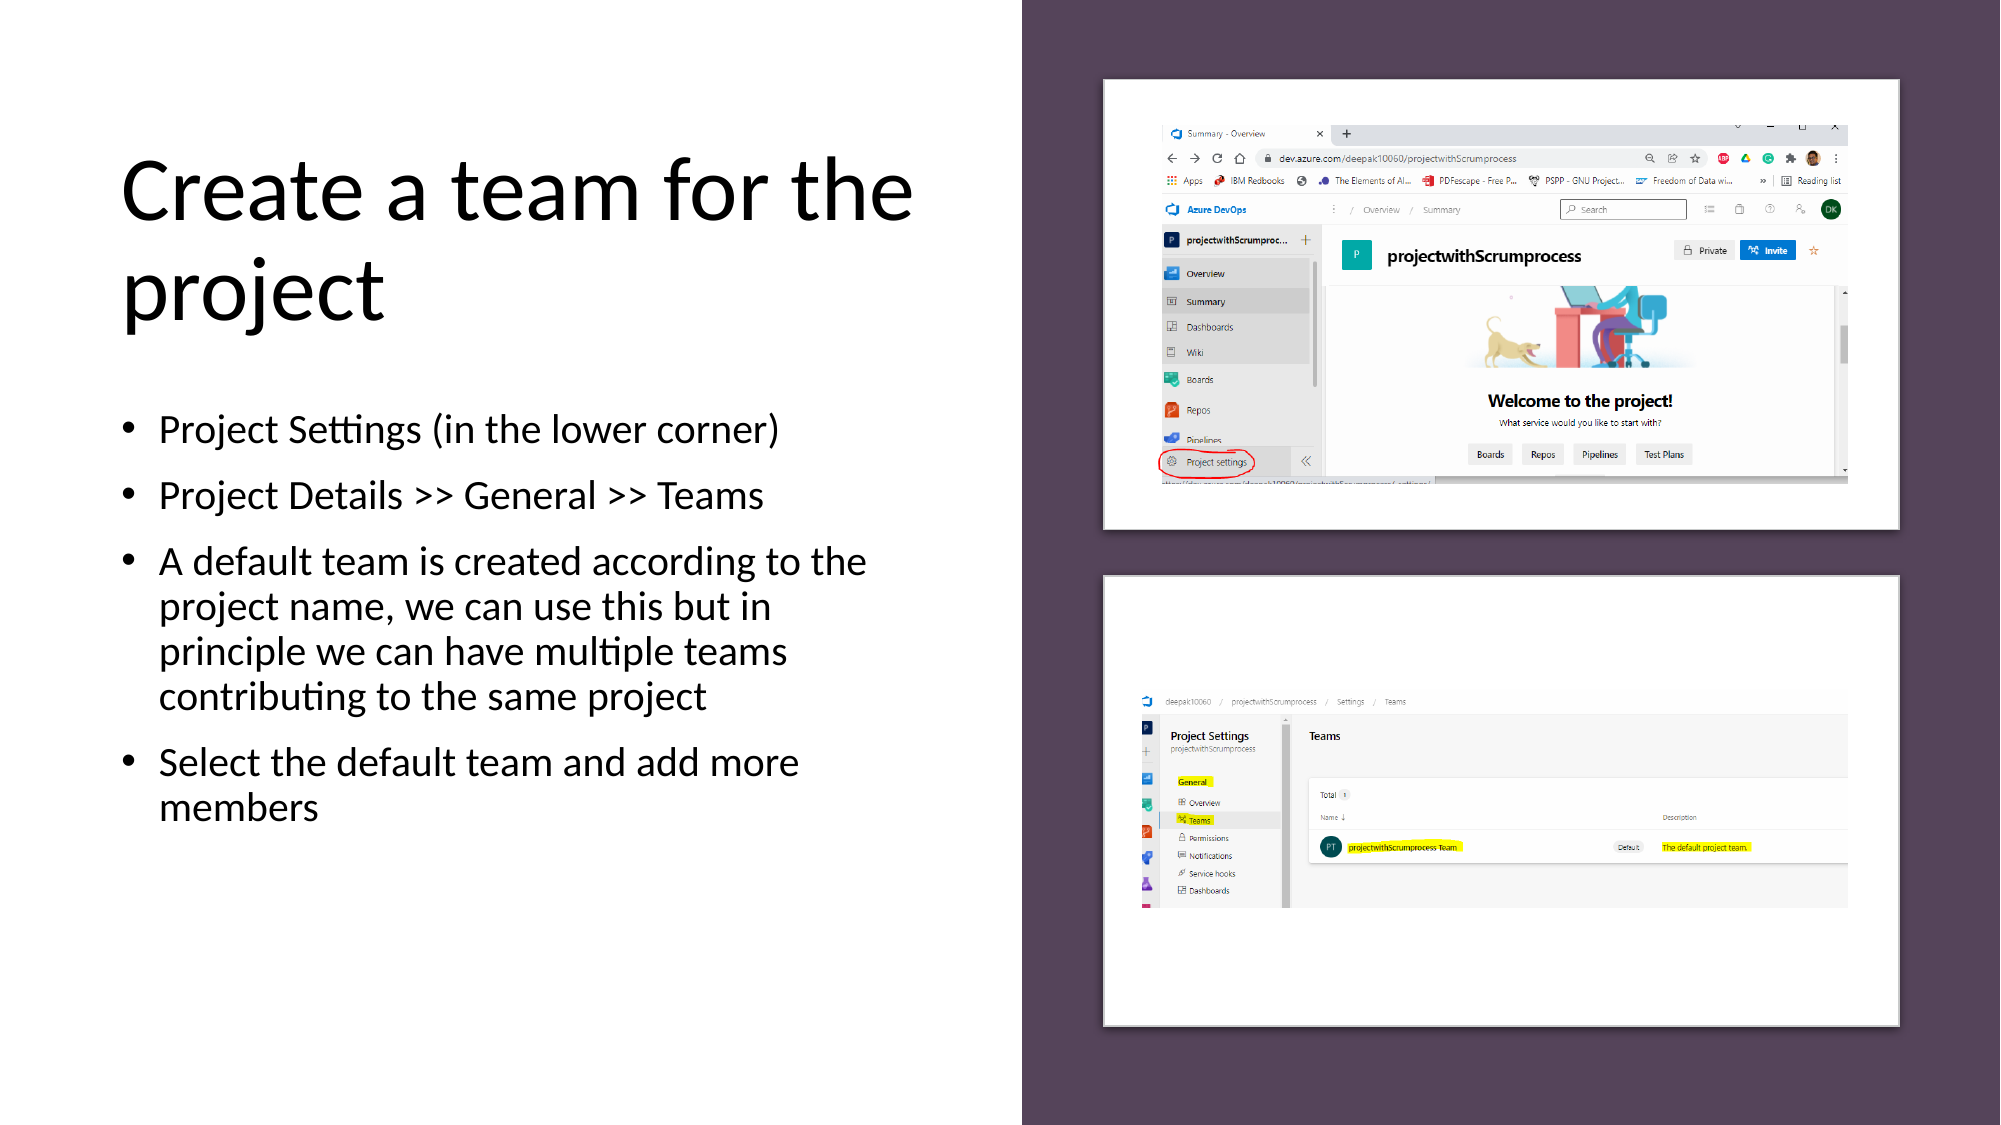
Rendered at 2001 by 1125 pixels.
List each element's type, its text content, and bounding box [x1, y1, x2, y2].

title Create a team for the project [106, 103, 944, 379]
text_box [1103, 575, 1899, 1026]
text_box [1103, 79, 1899, 530]
text_box [1022, 0, 2000, 1125]
picture [1157, 124, 1849, 485]
picture [1141, 688, 1849, 909]
list Project Settings (in the lower corner) Project Details >> General >> Teams A default team is created according to the project name, we can use this but in principle we can have multiple teams contributing to the same project Select the default team and add more members [106, 399, 944, 1021]
